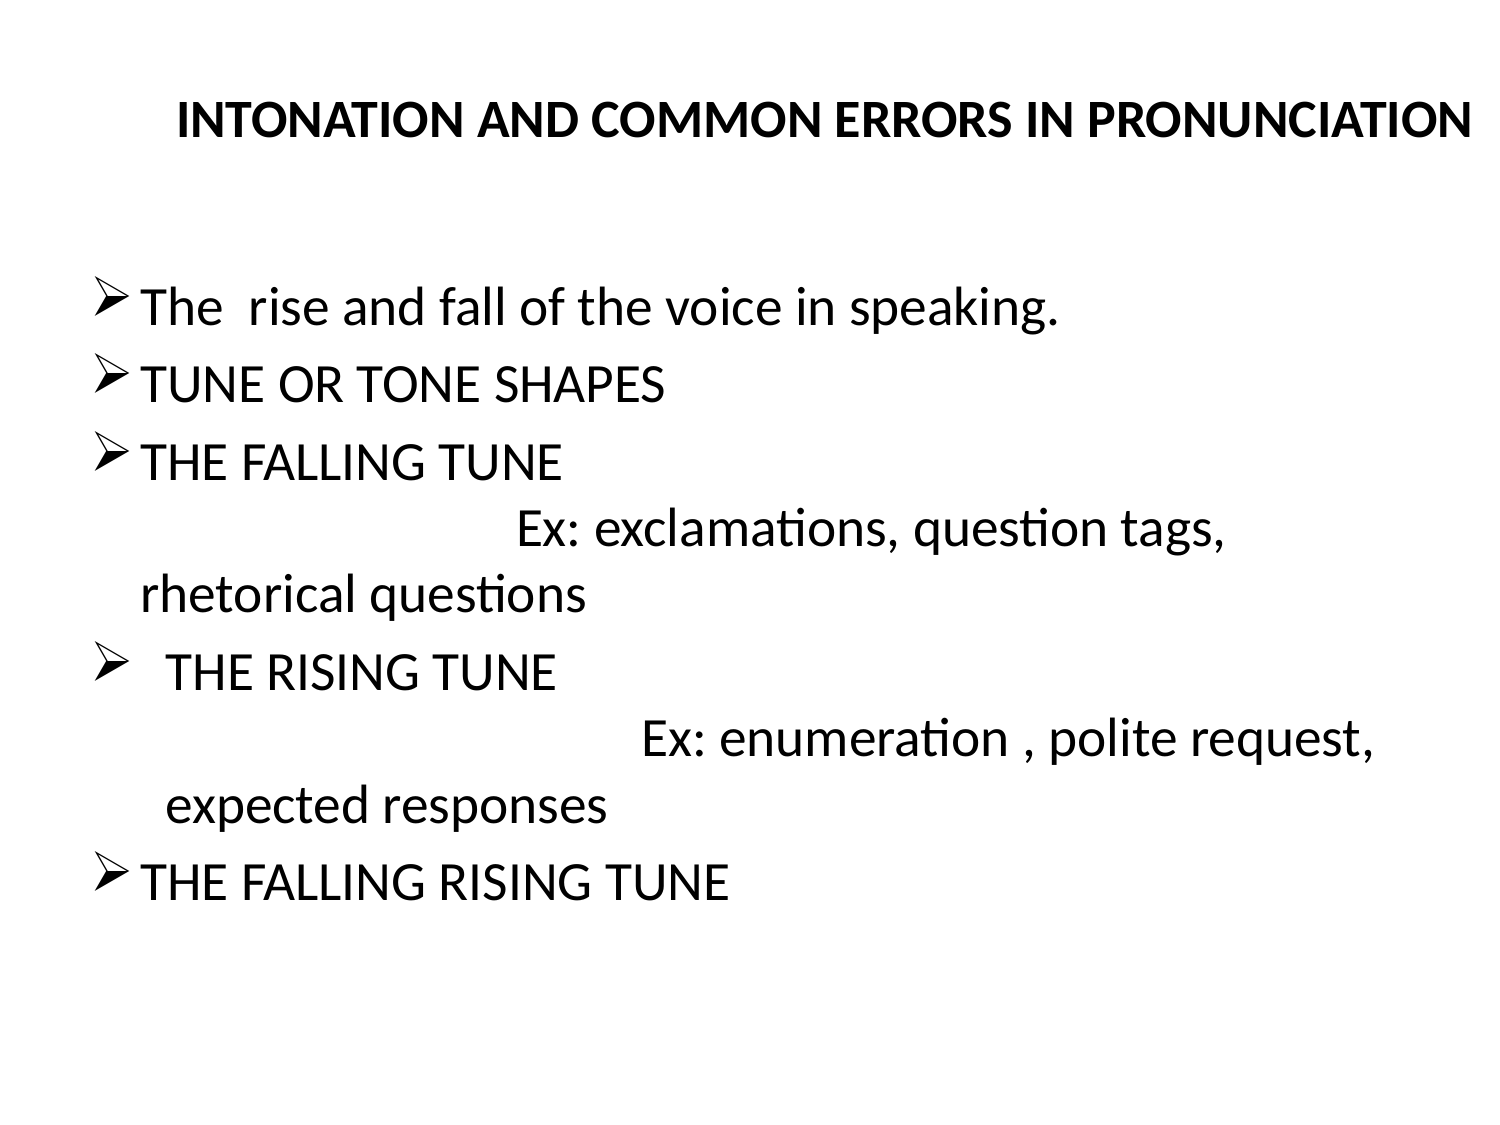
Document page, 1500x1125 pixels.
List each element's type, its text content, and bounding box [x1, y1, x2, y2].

title INTONATION AND COMMON ERRORS IN PRONUNCIATION [150, 0, 1500, 233]
list The rise and fall of the voice in speaking. TUNE OR TONE SHAPES THE FALLING TUNE Ex: exclamations, question tags, rhetorical questions THE RISING TUNE Ex: enumeration , polite request, expected responses THE FALLING RISING TUNE [75, 262, 1425, 1005]
